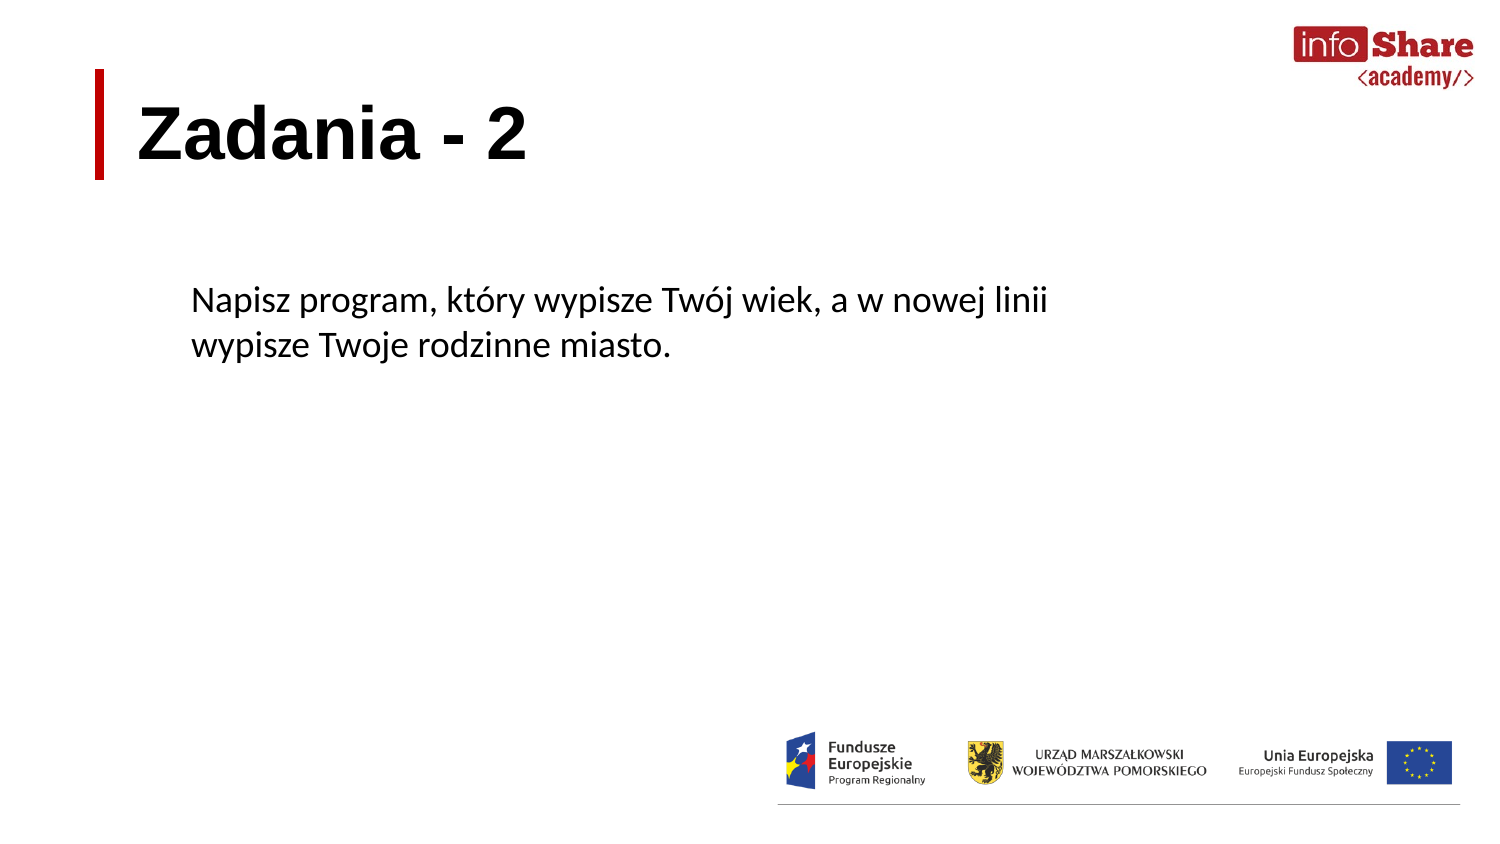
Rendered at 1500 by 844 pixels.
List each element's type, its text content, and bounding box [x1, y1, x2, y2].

text_box [777, 731, 1461, 805]
list Napisz program, który wypisze Twój wiek, a w nowej linii wypisze Twoje rodzinne miasto. [138, 260, 1119, 777]
title Zadania - 2 [137, 84, 1360, 179]
picture [1291, 24, 1475, 91]
